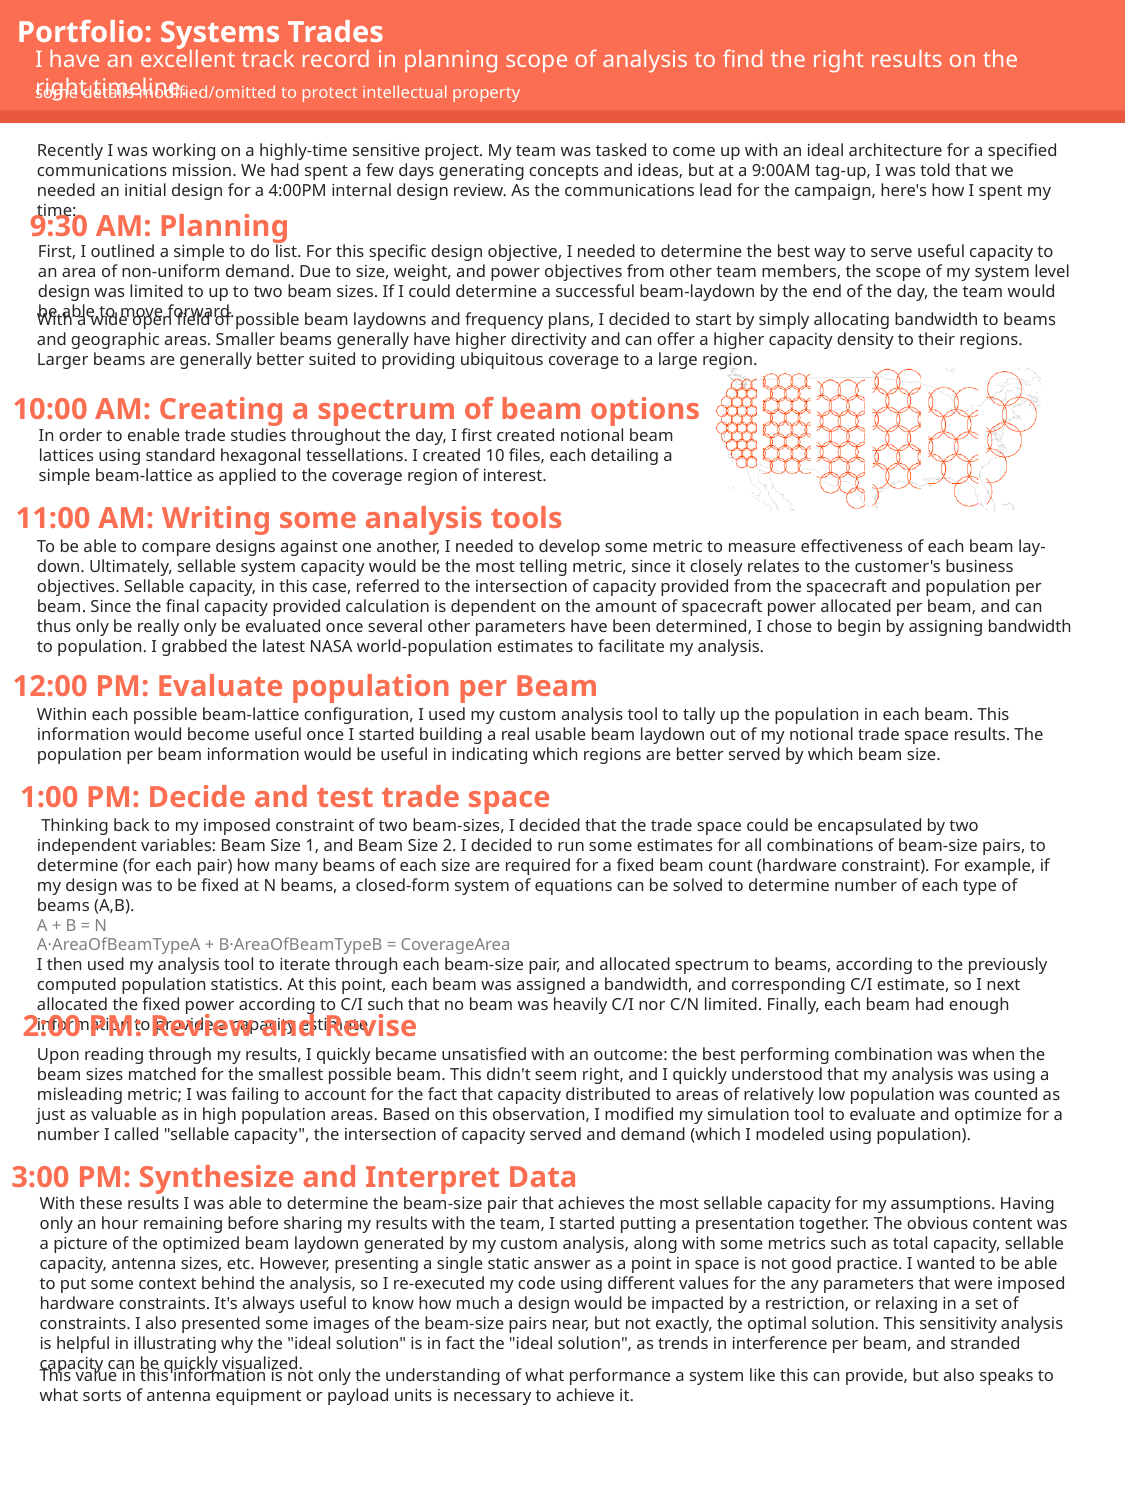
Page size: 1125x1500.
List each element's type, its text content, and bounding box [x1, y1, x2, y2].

picture [713, 368, 1041, 511]
text_box some details modified/omitted to protect intellectual property [20, 75, 1088, 110]
text_box To be able to compare designs against one another, I needed to develop some metric to measure effectiveness of each beam lay-down. Ultimately, sellable system capacity would be the most telling metric, since it closely relates to the customer's business objectives. Sellable capacity, in this case, referred to the intersection of capacity provided from the spacecraft and population per beam. Since the final capacity provided calculation is dependent on the amount of spacecraft power allocated per beam, and can thus only be really only be evaluated once several other parameters have been determined, I chose to begin by assigning bandwidth to population. I grabbed the latest NASA world-population estimates to facilitate my analysis. [22, 528, 1090, 663]
text_box This value in this information is not only the understanding of what performance a system like this can provide, but also speaks to what sorts of antenna equipment or payload units is necessary to achieve it. [24, 1357, 1092, 1412]
text_box With these results I was able to determine the beam-size pair that achieves the most sellable capacity for my assumptions. Having only an hour remaining before sharing my results with the team, I started putting a presentation together. The obvious content was a picture of the optimized beam laydown generated by my custom analysis, along with some metrics such as total capacity, sellable capacity, antenna sizes, etc. However, presenting a single static answer as a point in space is not good practice. I wanted to be able to put some context behind the analysis, so I re-executed my code using different values for the any parameters that were imposed hardware constraints. It's always useful to know how much a design would be impacted by a restriction, or relaxing in a set of constraints. I also presented some images of the beam-size pairs near, but not exactly, the optimal solution. This sensitivity analysis is helpful in illustrating why the "ideal solution" is in fact the "ideal solution", as trends in interference per beam, and stranded capacity can be quickly visualized. [24, 1185, 1092, 1357]
text_box 10:00 AM: Creating a spectrum of beam options [0, 383, 713, 433]
text_box With a wide open field of possible beam laydowns and frequency plans, I decided to start by simply allocating bandwidth to beams and geographic areas. Smaller beams generally have higher directivity and can offer a higher capacity density to their regions. Larger beams are generally better suited to providing ubiquitous coverage to a large region. [22, 301, 1090, 376]
text_box 3:00 PM: Synthesize and Interpret Data [0, 1151, 601, 1202]
text_box 2:00 PM: Review and Revise [7, 999, 440, 1050]
text_box Upon reading through my results, I quickly became unsatisfied with an outcome: the best performing combination was when the beam sizes matched for the smallest possible beam. This didn't seem right, and I quickly understood that my analysis was using a misleading metric; I was failing to account for the fact that capacity distributed to areas of relatively low population was counted as just as valuable as in high population areas. Based on this observation, I modified my simulation tool to evaluate and optimize for a number I called "sellable capacity", the intersection of capacity served and demand (which I modeled using population). [22, 1036, 1090, 1151]
text_box 11:00 AM: Writing some analysis tools [0, 491, 579, 542]
text_box [0, 109, 1125, 124]
text_box 1:00 PM: Decide and test trade space [5, 770, 574, 821]
text_box Portfolio: Systems Trades [2, 5, 400, 56]
text_box 9:30 AM: Planning [15, 199, 305, 250]
text_box 12:00 PM: Evaluate population per Beam [0, 659, 614, 710]
text_box Recently I was working on a highly-time sensitive project. My team was tasked to come up with an ideal architecture for a specified communications mission. We had spent a few days generating concepts and ideas, but at a 9:00AM tag-up, I was told that we needed an initial design for a 4:00PM internal design review. As the communications lead for the campaign, here's how I spent my time: [22, 132, 1090, 227]
text_box First, I outlined a simple to do list. For this specific design objective, I needed to determine the best way to serve useful capacity to an area of non-uniform demand. Due to size, weight, and power objectives from other team members, the scope of my system level design was limited to up to two beam sizes. If I could determine a successful beam-laydown by the end of the day, the team would be able to move forward. [23, 233, 1091, 328]
text_box In order to enable trade studies throughout the day, I first created notional beam lattices using standard hexagonal tessellations. I created 10 files, each detailing a simple beam-lattice as applied to the coverage region of interest. [24, 417, 692, 493]
text_box [0, 0, 1125, 109]
text_box Within each possible beam-lattice configuration, I used my custom analysis tool to tally up the population in each beam. This information would become useful once I started building a real usable beam laydown out of my notional trade space results. The population per beam information would be useful in indicating which regions are better served by which beam size. [22, 696, 1090, 772]
text_box I have an excellent track record in planning scope of analysis to find the right results on the right timeline. [20, 37, 1088, 75]
text_box Thinking back to my imposed constraint of two beam-sizes, I decided that the trade space could be encapsulated by two independent variables: Beam Size 1, and Beam Size 2. I decided to run some estimates for all combinations of beam-size pairs, to determine (for each pair) how many beams of each size are required for a fixed beam count (hardware constraint). For example, if my design was to be fixed at N beams, a closed-form system of equations can be solved to determine number of each type of beams (A,B). A + B = N A·AreaOfBeamTypeA + B·AreaOfBeamTypeB = CoverageArea I then used my analysis tool to iterate through each beam-size pair, and allocated spectrum to beams, according to the previously computed population statistics. At this point, each beam was assigned a bandwidth, and corresponding C/I estimate, so I next allocated the fixed power according to C/I such that no beam was heavily C/I nor C/N limited. Finally, each beam had enough information to provide a capacity estimate. [22, 807, 1090, 1036]
